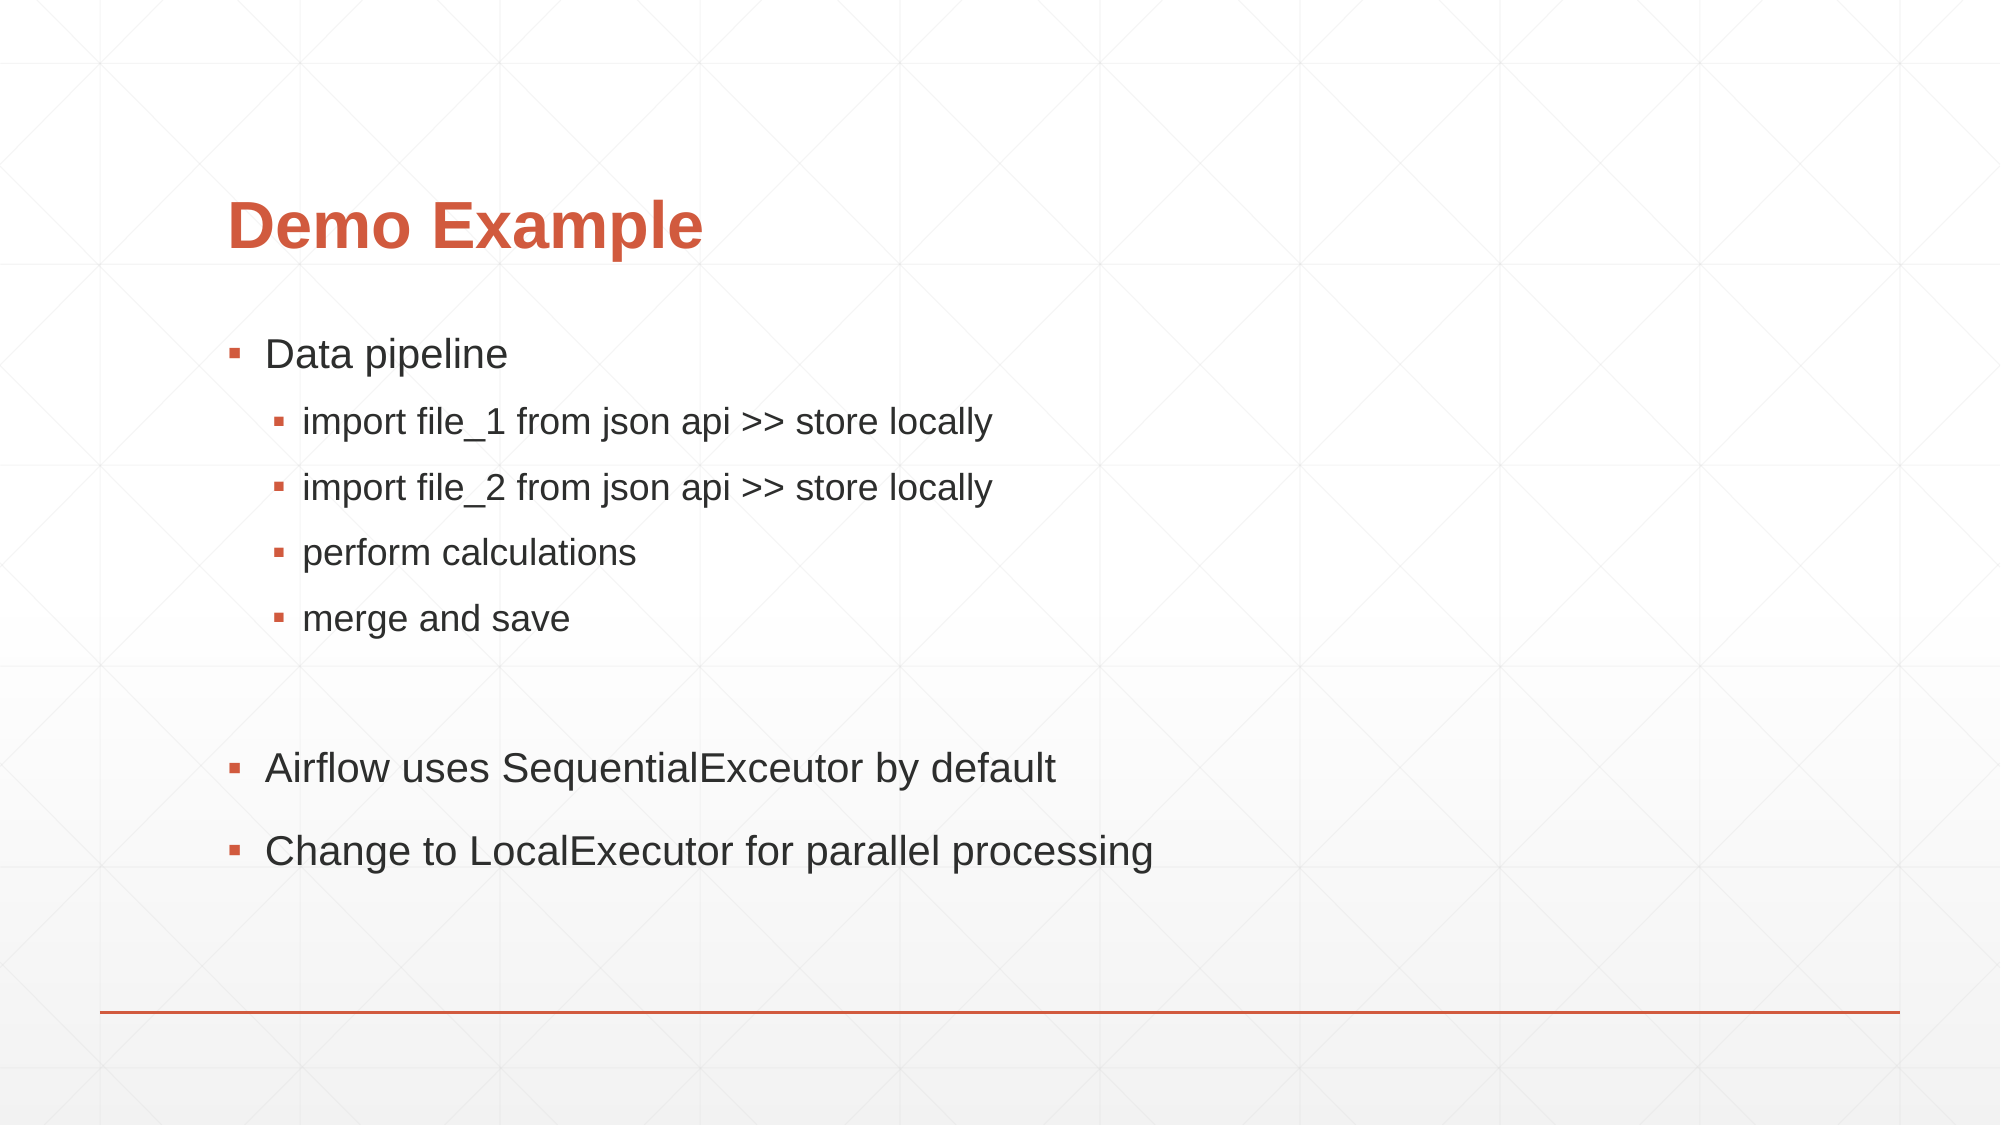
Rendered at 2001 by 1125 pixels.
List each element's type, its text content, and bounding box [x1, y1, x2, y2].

list Data pipeline import file_1 from json api >> store locally import file_2 from json api >> store locally perform calculations merge and save Airflow uses SequentialExceutor by default Change to LocalExecutor for parallel processing [212, 324, 1788, 950]
title Demo Example [212, 82, 1788, 271]
